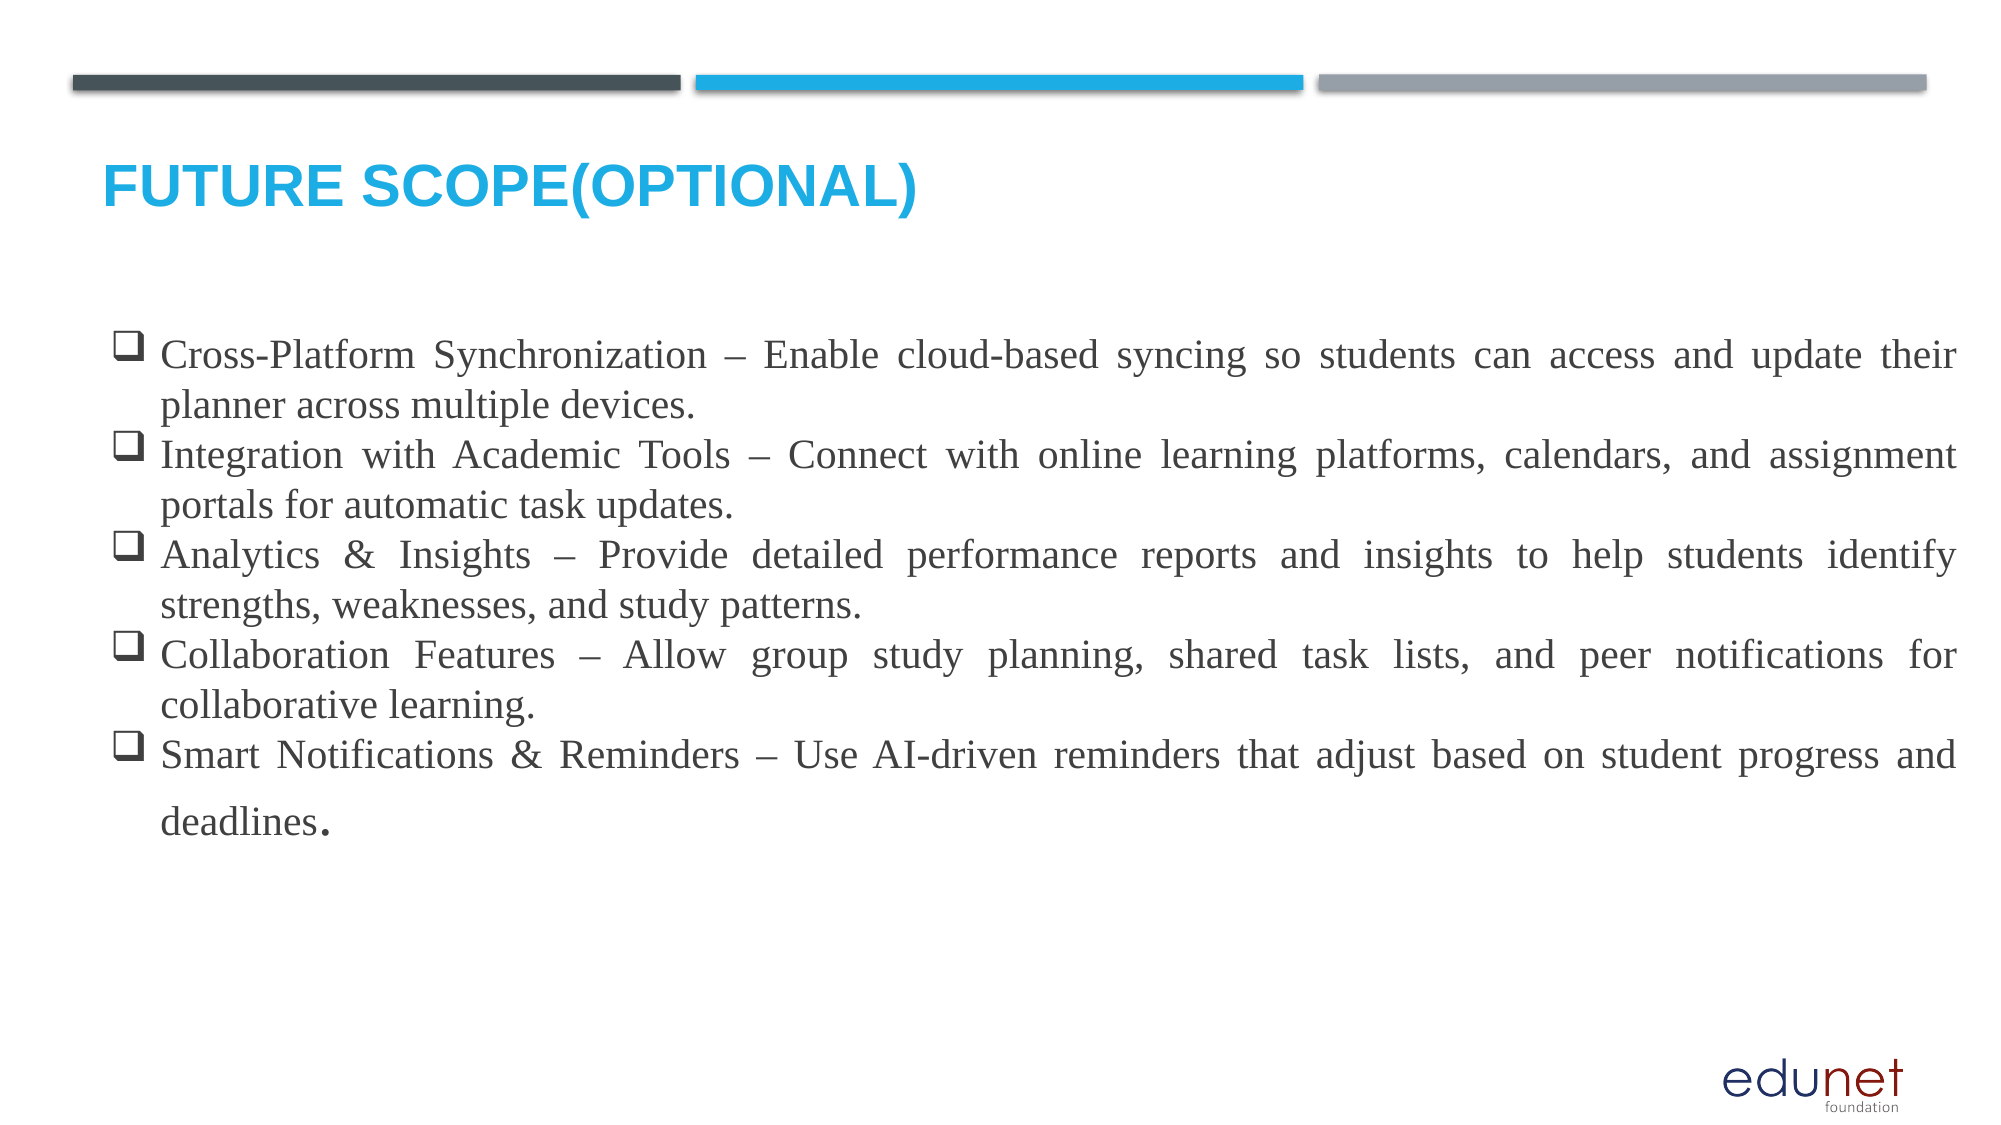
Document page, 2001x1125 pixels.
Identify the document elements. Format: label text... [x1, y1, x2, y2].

list Cross-Platform Synchronization – Enable cloud-based syncing so students can access and update their planner across multiple devices. Integration with Academic Tools – Connect with online learning platforms, calendars, and assignment portals for automatic task updates. Analytics & Insights – Provide detailed performance reports and insights to help students identify strengths, weaknesses, and study patterns. Collaboration Features – Allow group study planning, shared task lists, and peer notifications for collaborative learning. Smart Notifications & Reminders – Use AI-driven reminders that adjust based on student progress and deadlines. [95, 260, 1974, 914]
picture [1719, 1056, 1905, 1116]
text_box Future scope(Optional) [87, 138, 1898, 226]
